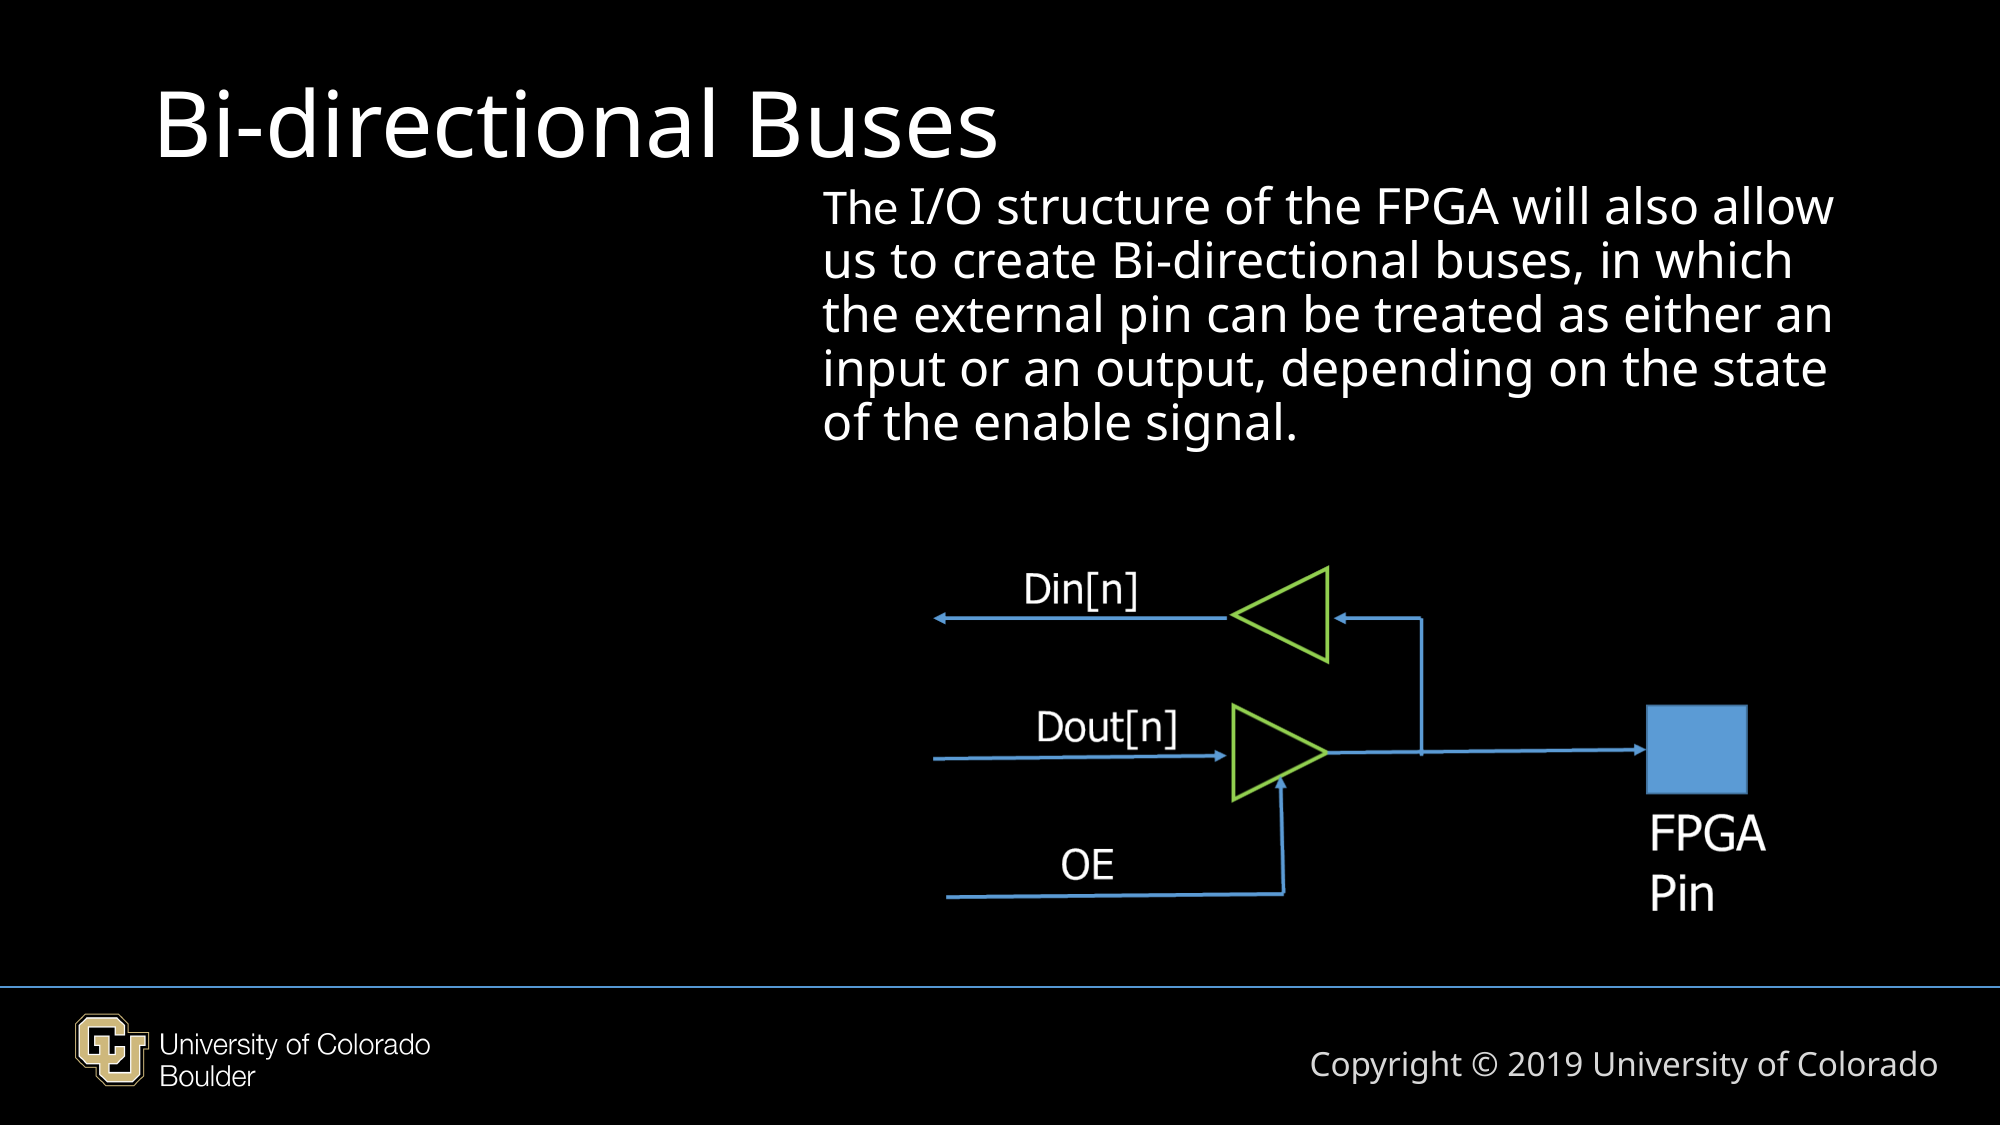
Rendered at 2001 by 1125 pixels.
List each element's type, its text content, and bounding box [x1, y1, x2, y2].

text_box The I/O structure of the FPGA will also allow us to create Bi-directional buses, in which the external pin can be treated as either an input or an output, depending on the state of the enable signal. [807, 174, 1895, 678]
picture [920, 550, 1834, 952]
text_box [1294, 1010, 2000, 1118]
picture [62, 1007, 458, 1105]
text_box Bi-directional Buses [137, 59, 1863, 196]
